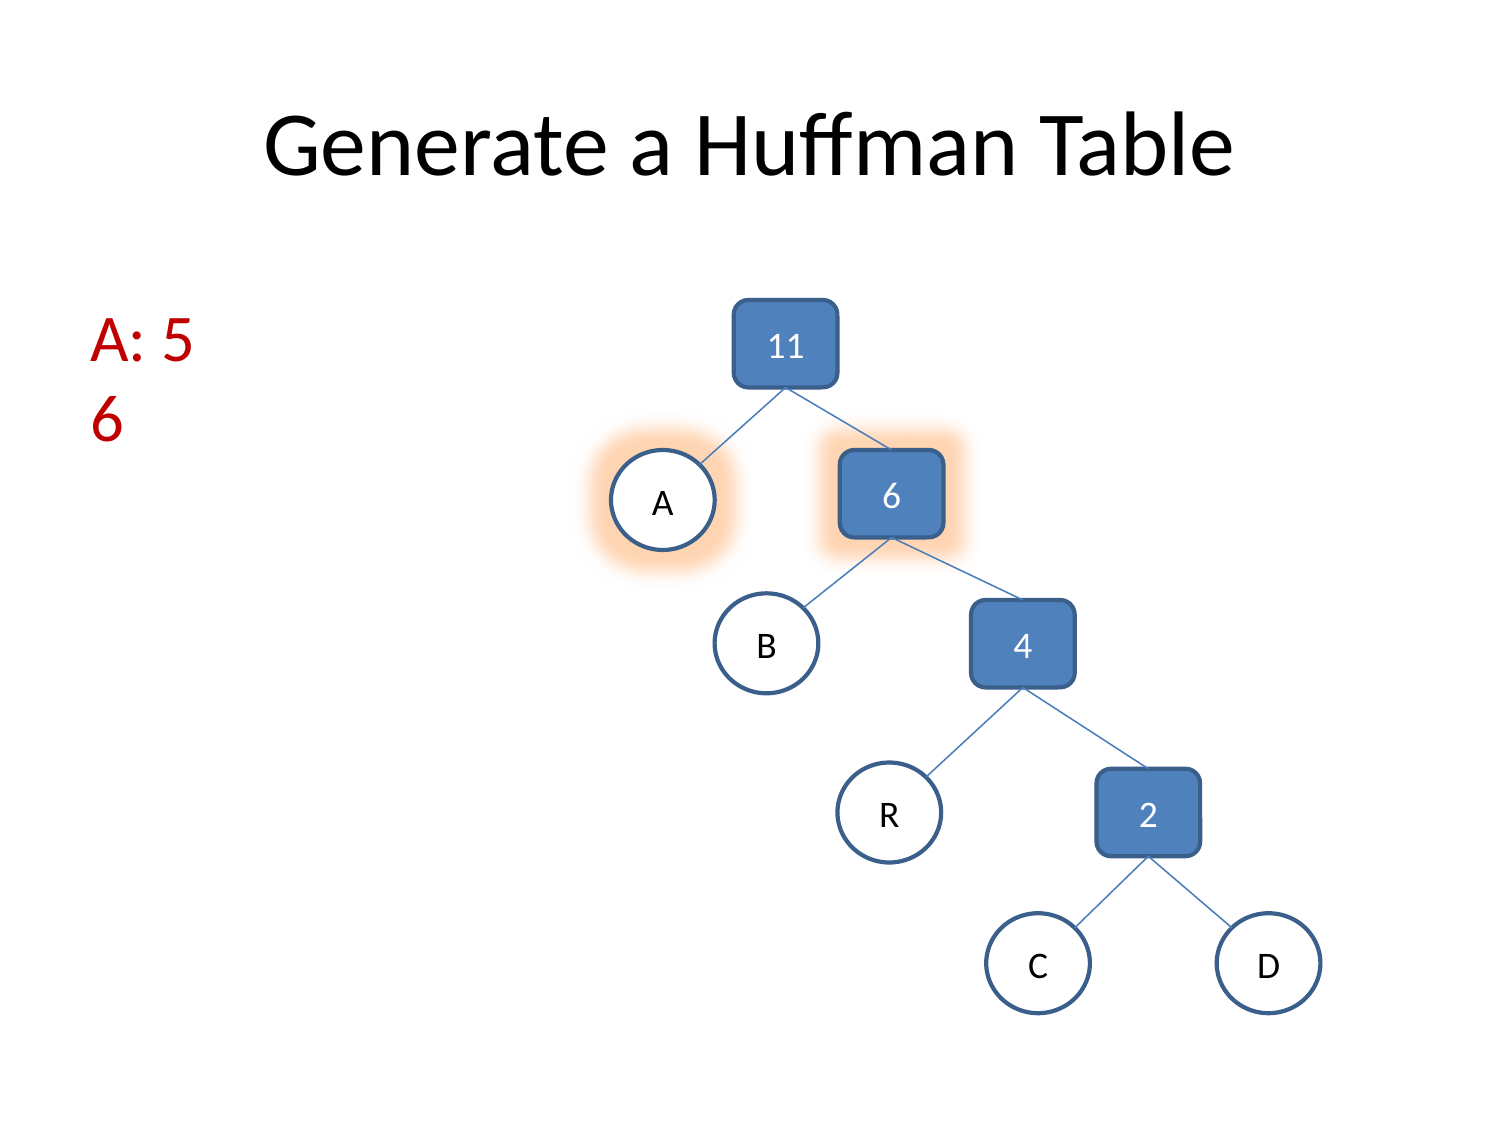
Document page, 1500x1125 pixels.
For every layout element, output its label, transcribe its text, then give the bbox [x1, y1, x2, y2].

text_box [1149, 855, 1233, 929]
text_box A [608, 447, 717, 553]
text_box 4 [968, 597, 1077, 685]
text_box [1025, 687, 1149, 769]
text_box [893, 537, 1024, 601]
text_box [699, 387, 786, 465]
text_box D [1214, 911, 1323, 1016]
text_box 2 [1094, 766, 1203, 854]
text_box B [712, 591, 821, 696]
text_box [785, 387, 892, 451]
title Generate a Huffman Table [75, 45, 1425, 233]
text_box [1074, 855, 1149, 929]
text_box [802, 537, 892, 609]
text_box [925, 687, 1024, 778]
text_box C [984, 911, 1093, 1016]
list A: 5 6 [75, 287, 363, 750]
text_box 6 [837, 447, 946, 535]
text_box 11 [731, 297, 840, 385]
text_box R [835, 760, 944, 865]
